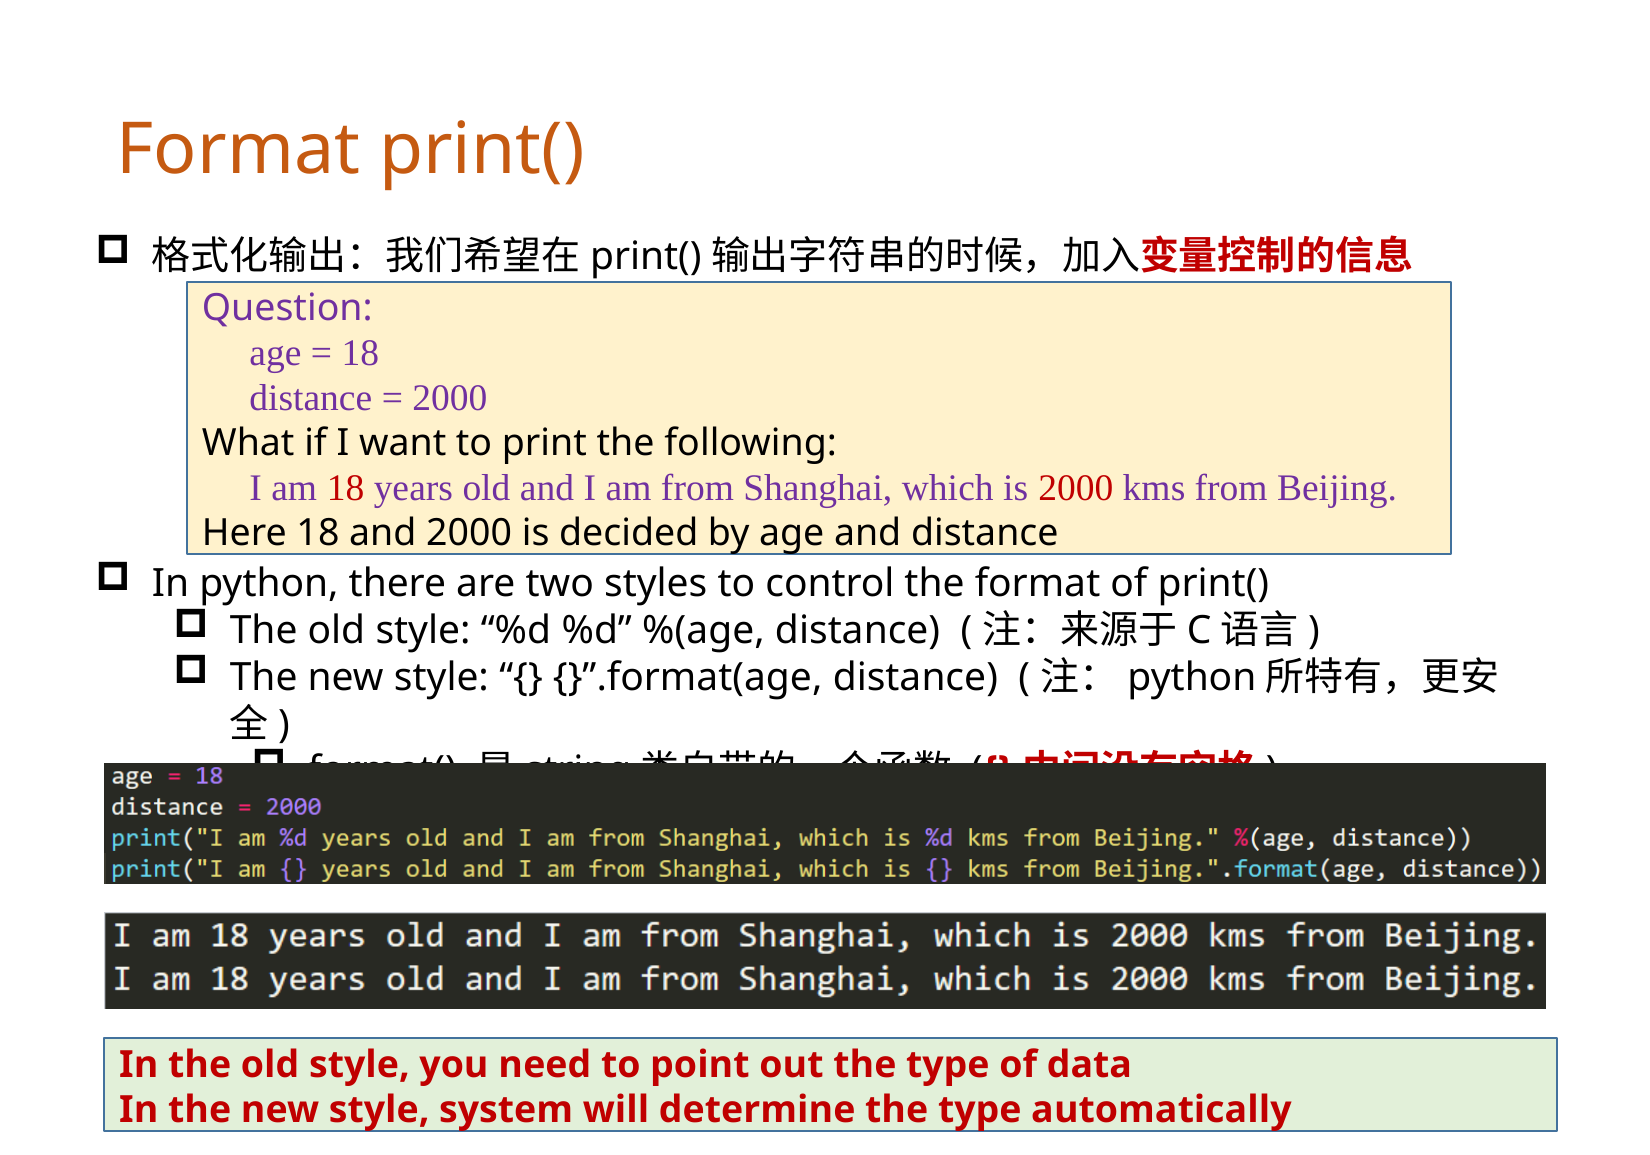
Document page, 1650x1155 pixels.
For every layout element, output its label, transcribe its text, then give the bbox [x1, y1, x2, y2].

text_box In the old style, you need to point out the type of data In the new style, system will determine the type automatically [103, 1037, 1558, 1132]
text_box Question: age = 18 distance = 2000 What if I want to print the following: I am 18 years old and I am from Shanghai, which is 2000 kms from Beijing. Here 18 and 2000 is decided by age and distance [186, 281, 1452, 555]
picture [104, 912, 1546, 1009]
picture [104, 763, 1546, 884]
text_box Format print() [102, 94, 600, 196]
text_box 格式化输出：我们希望在print()输出字符串的时候，加入变量控制的信息 In python, there are two styles to control the format of print() The old style: “%d %d” %(age, distance) (注：来源于C语言) The new style: “{} {}”.format(age, distance) (注：python所特有，更安全) format() 是string类自带的一个函数 ({}中间没有空格) [80, 222, 1558, 799]
